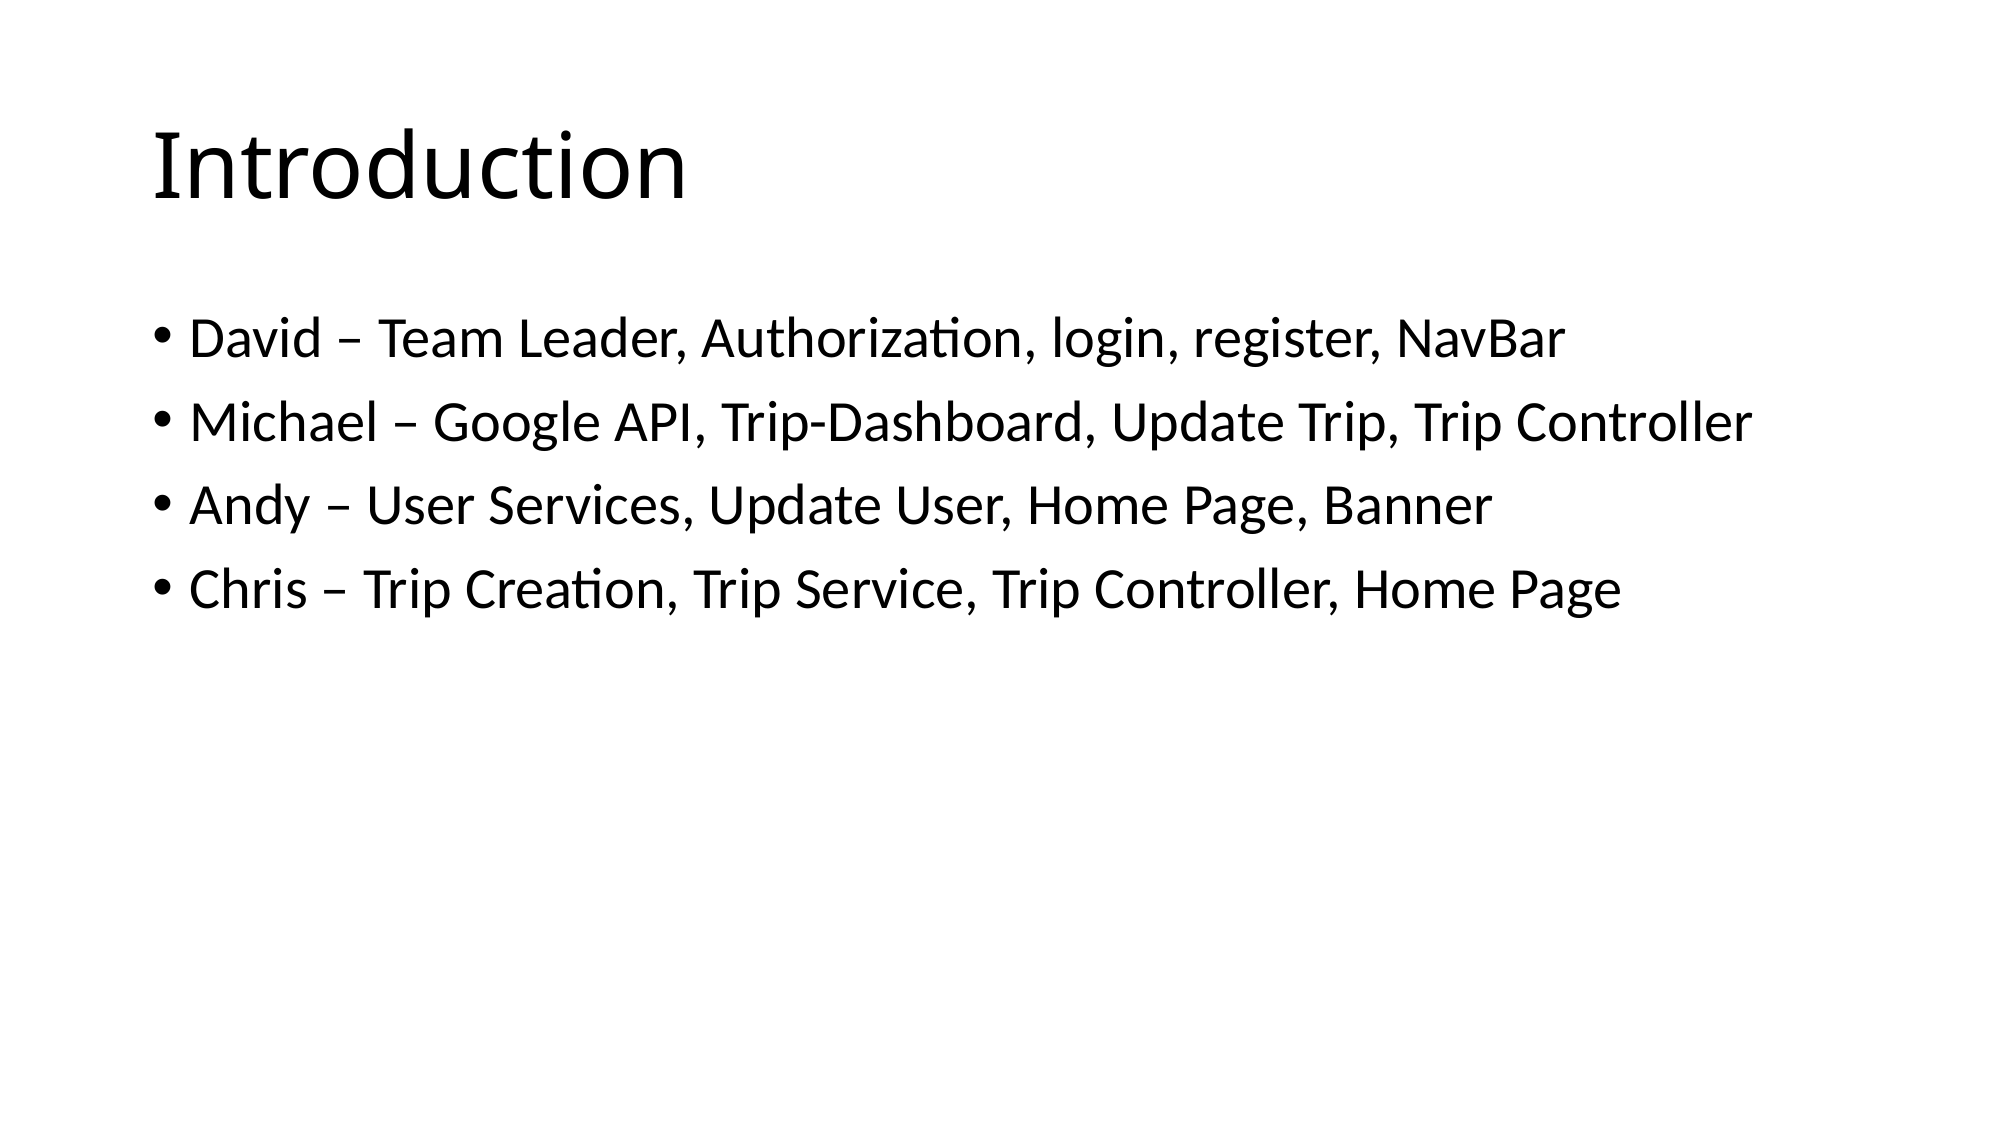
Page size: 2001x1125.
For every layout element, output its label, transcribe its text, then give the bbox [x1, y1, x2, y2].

title Introduction [137, 59, 1863, 278]
list David – Team Leader, Authorization, login, register, NavBar Michael – Google API, Trip-Dashboard, Update Trip, Trip Controller Andy – User Services, Update User, Home Page, Banner Chris – Trip Creation, Trip Service, Trip Controller, Home Page [137, 299, 1863, 1014]
